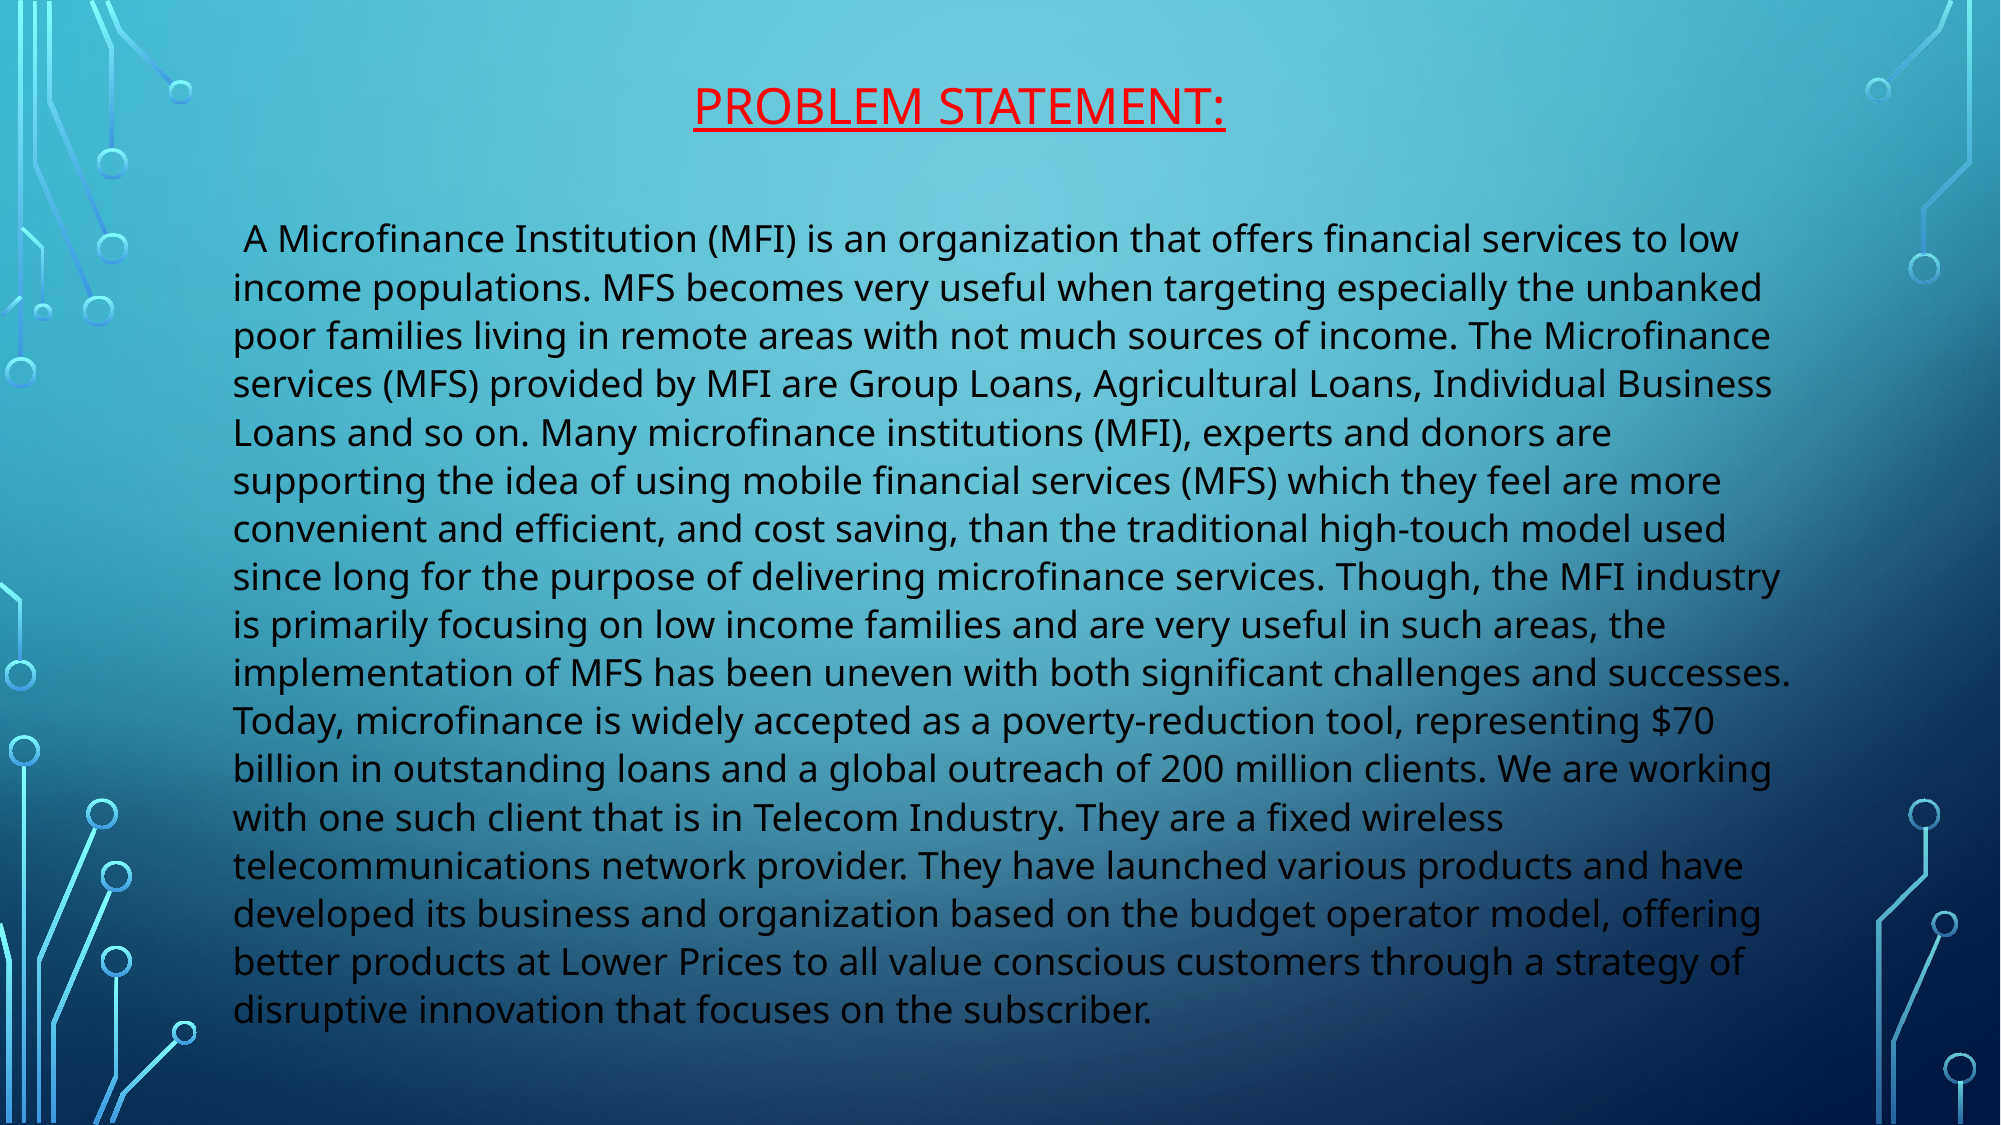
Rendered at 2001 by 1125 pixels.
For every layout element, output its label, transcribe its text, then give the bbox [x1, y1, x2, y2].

title Problem Statement: [137, 0, 1783, 216]
list A Microfinance Institution (MFI) is an organization that offers financial services to low income populations. MFS becomes very useful when targeting especially the unbanked poor families living in remote areas with not much sources of income. The Microfinance services (MFS) provided by MFI are Group Loans, Agricultural Loans, Individual Business Loans and so on. Many microfinance institutions (MFI), experts and donors are supporting the idea of using mobile financial services (MFS) which they feel are more convenient and efficient, and cost saving, than the traditional high-touch model used since long for the purpose of delivering microfinance services. Though, the MFI industry is primarily focusing on low income families and are very useful in such areas, the implementation of MFS has been uneven with both significant challenges and successes. Today, microfinance is widely accepted as a poverty-reduction tool, representing $70 billion in outstanding loans and a global outreach of 200 million clients. We are working with one such client that is in Telecom Industry. They are a fixed wireless telecommunications network provider. They have launched various products and have developed its business and organization based on the budget operator model, offering better products at Lower Prices to all value conscious customers through a strategy of disruptive innovation that focuses on the subscriber. [217, 200, 1830, 1047]
